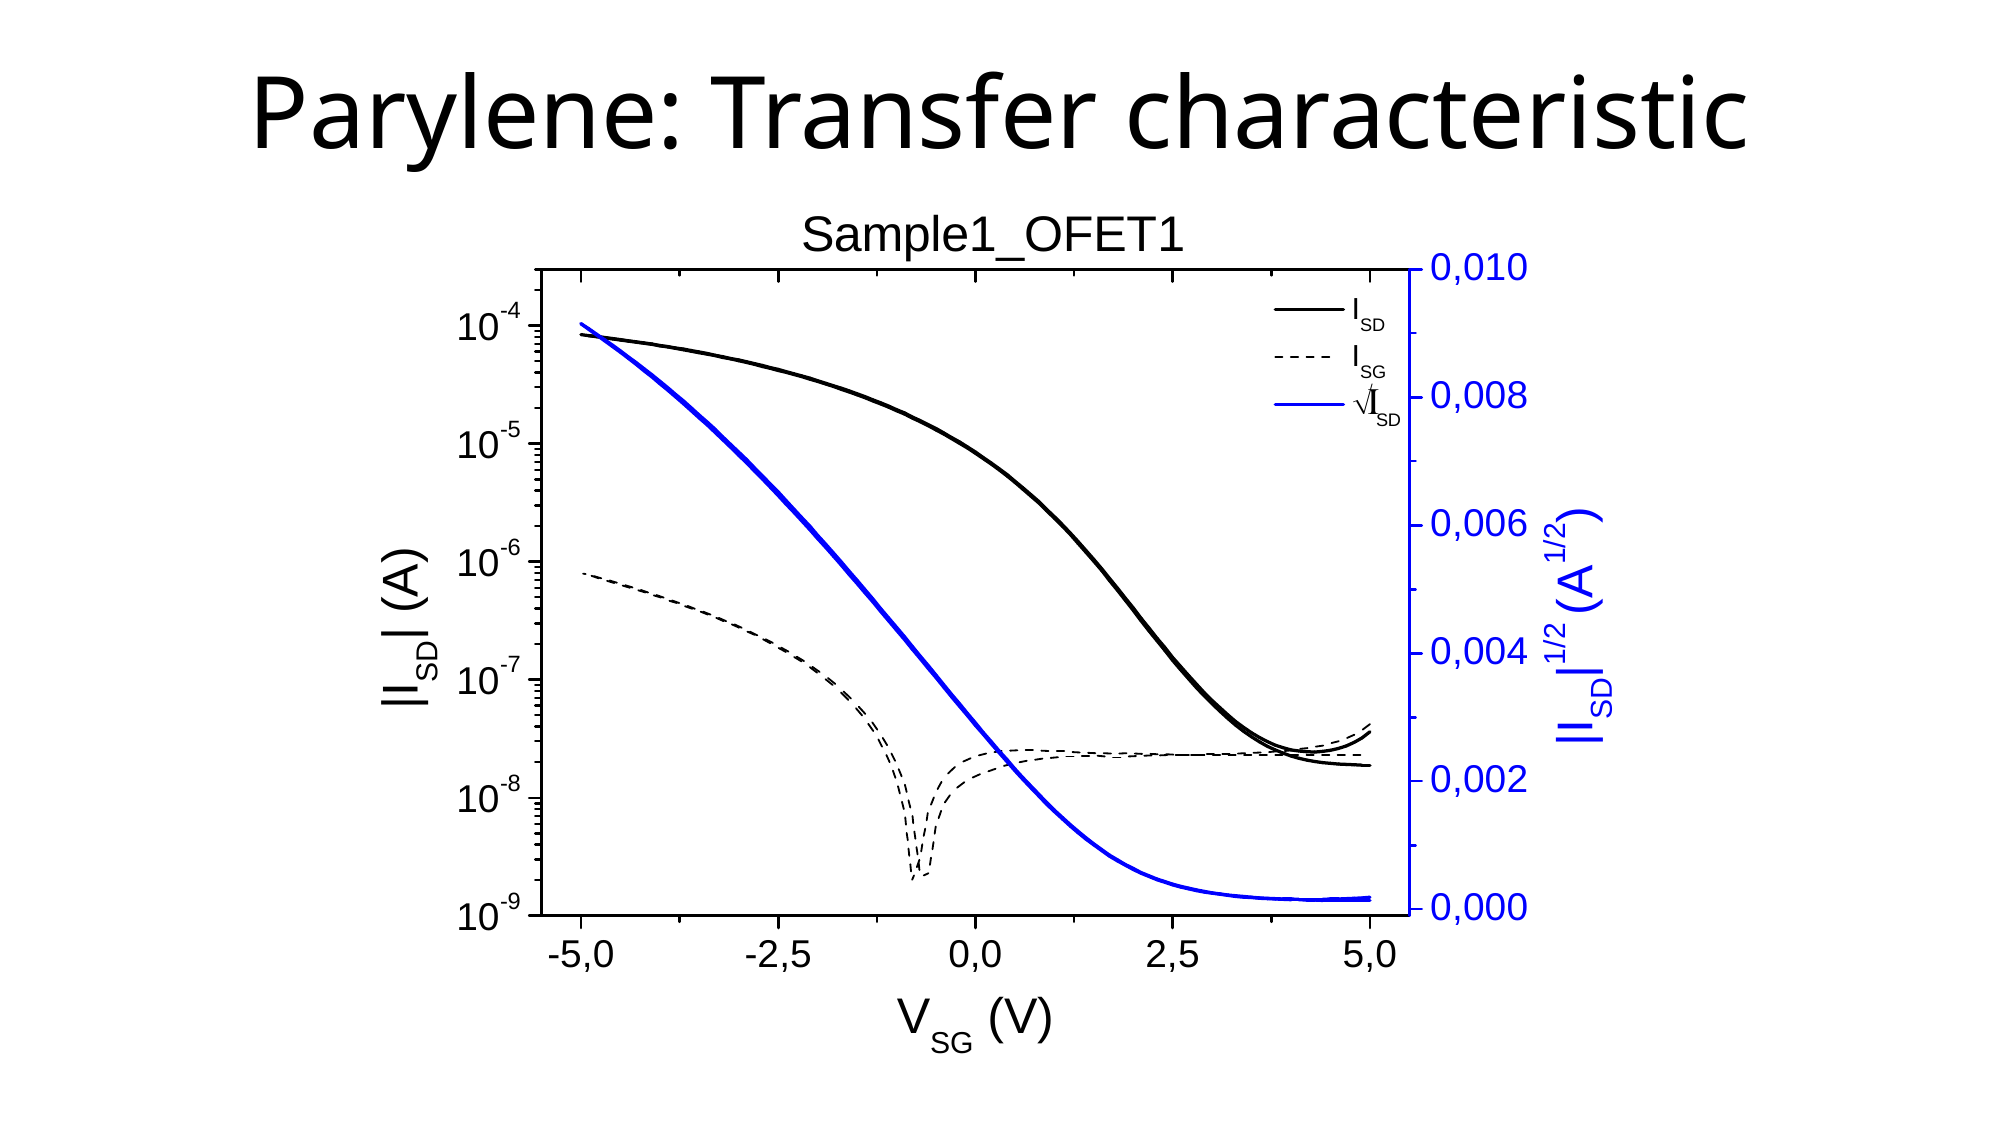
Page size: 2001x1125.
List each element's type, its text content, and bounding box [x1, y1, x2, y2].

picture [373, 199, 1627, 1065]
title Parylene: Transfer characteristic [137, 32, 1863, 200]
